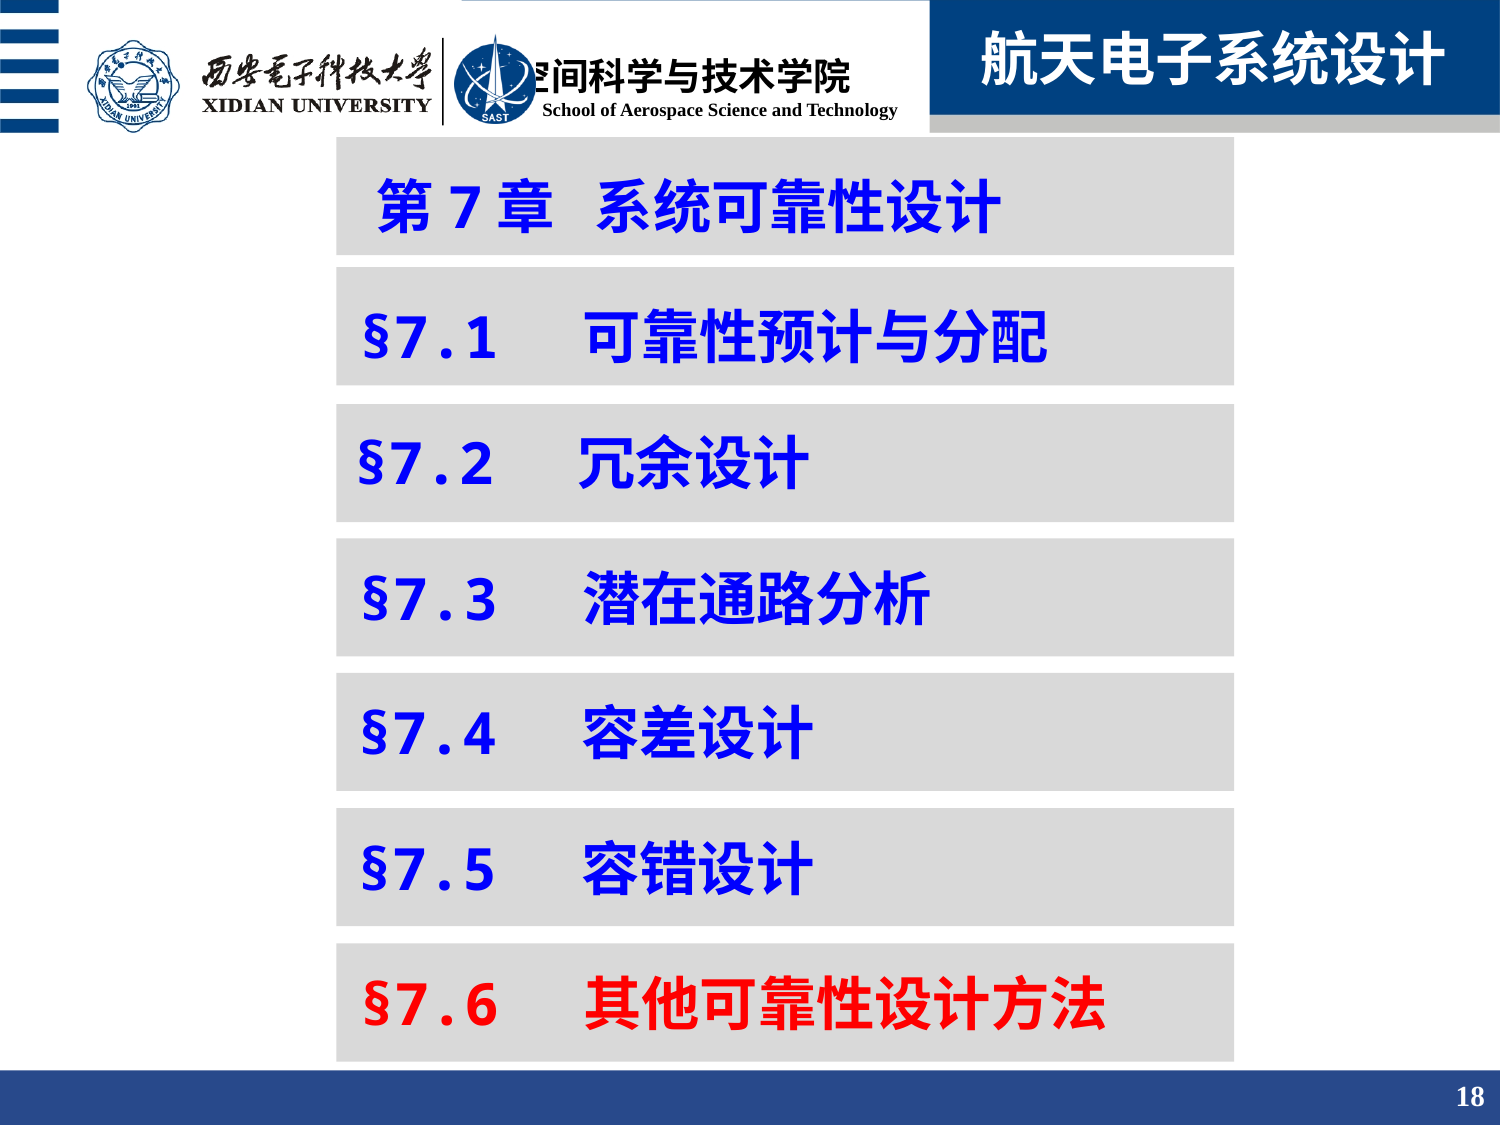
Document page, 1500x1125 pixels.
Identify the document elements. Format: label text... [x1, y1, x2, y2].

text_box §7.5 容错设计 [342, 824, 829, 909]
text_box [334, 265, 1236, 387]
text_box [334, 402, 1236, 524]
text_box §7.1 可靠性预计与分配 [344, 292, 1064, 378]
text_box [334, 536, 1236, 659]
text_box §7.6 其他可靠性设计方法 [344, 959, 1123, 1045]
picture [0, 0, 1500, 1070]
text_box §7.2 冗余设计 [338, 418, 826, 504]
text_box 航天电子系统设计 [927, 0, 1500, 114]
text_box [334, 941, 1236, 1064]
text_box [334, 135, 1236, 257]
text_box [334, 806, 1236, 928]
text_box 第7章 系统可靠性设计 [360, 162, 1018, 248]
text_box §7.3 潜在通路分析 [343, 554, 947, 640]
text_box [334, 671, 1236, 793]
text_box §7.4 容差设计 [342, 688, 829, 774]
